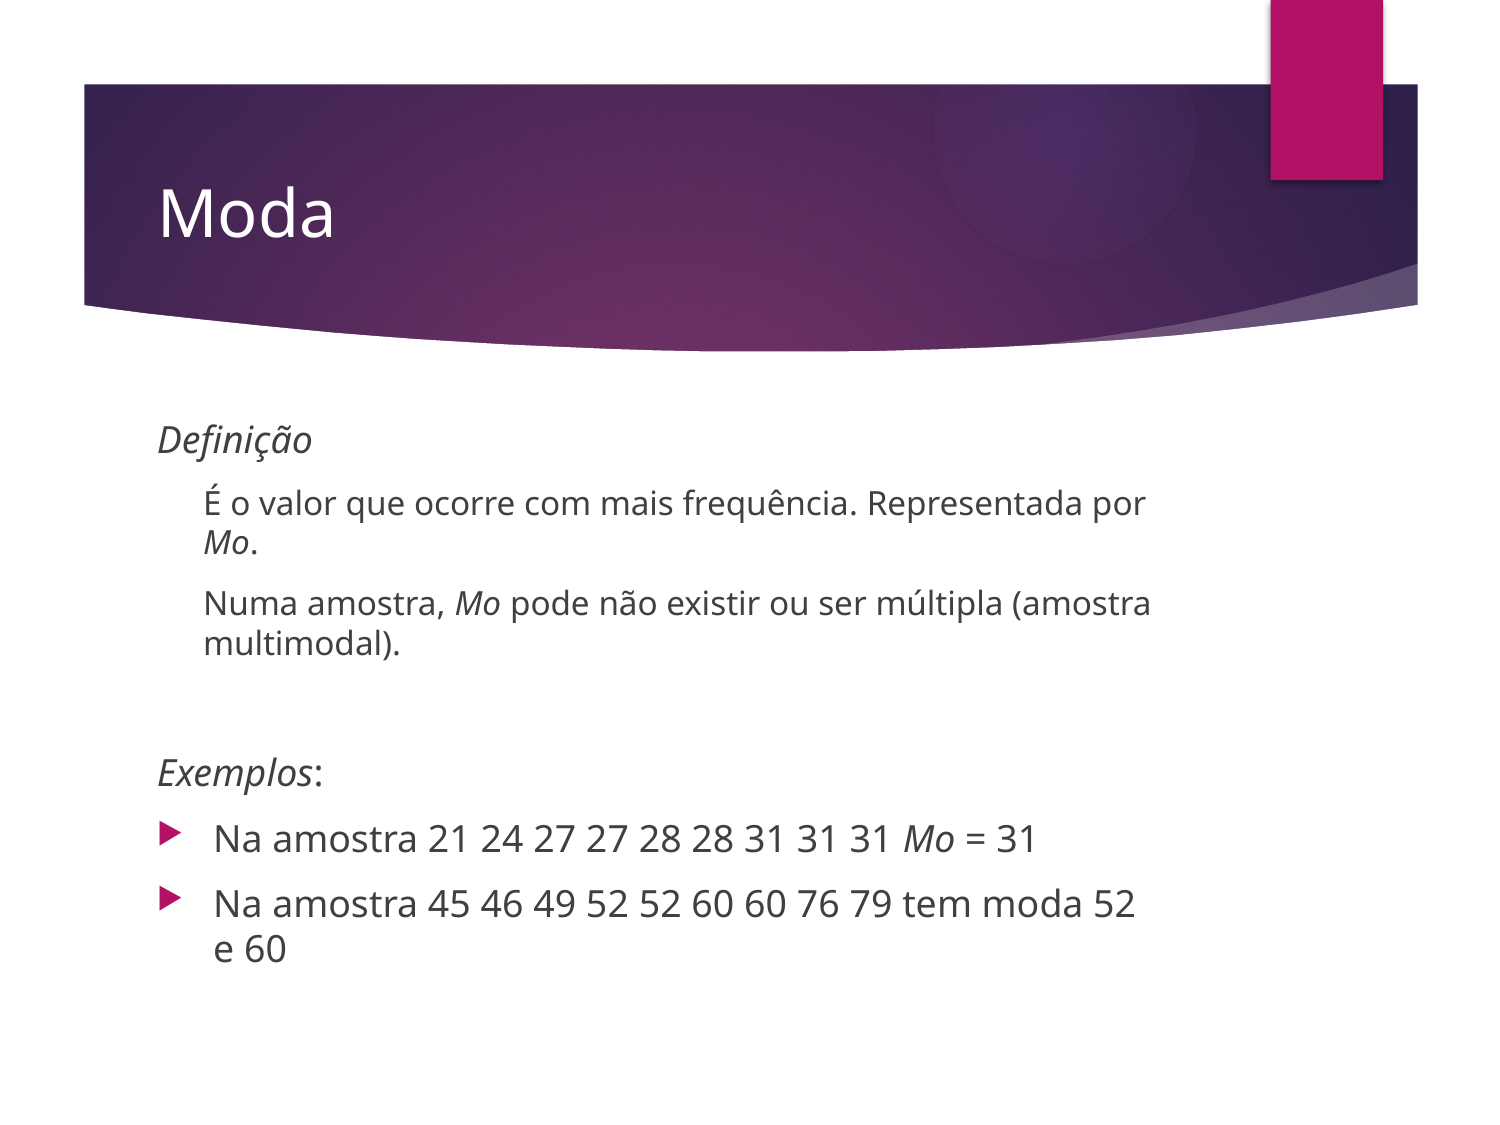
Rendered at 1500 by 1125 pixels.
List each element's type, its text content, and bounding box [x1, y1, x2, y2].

list Definição É o valor que ocorre com mais frequência. Representada por Mo. Numa amostra, Mo pode não existir ou ser múltipla (amostra multimodal). Exemplos: Na amostra 21 24 27 27 28 28 31 31 31 Mo = 31 Na amostra 45 46 49 52 52 60 60 76 79 tem moda 52 e 60 [141, 408, 1183, 988]
title Moda [142, 152, 1183, 269]
